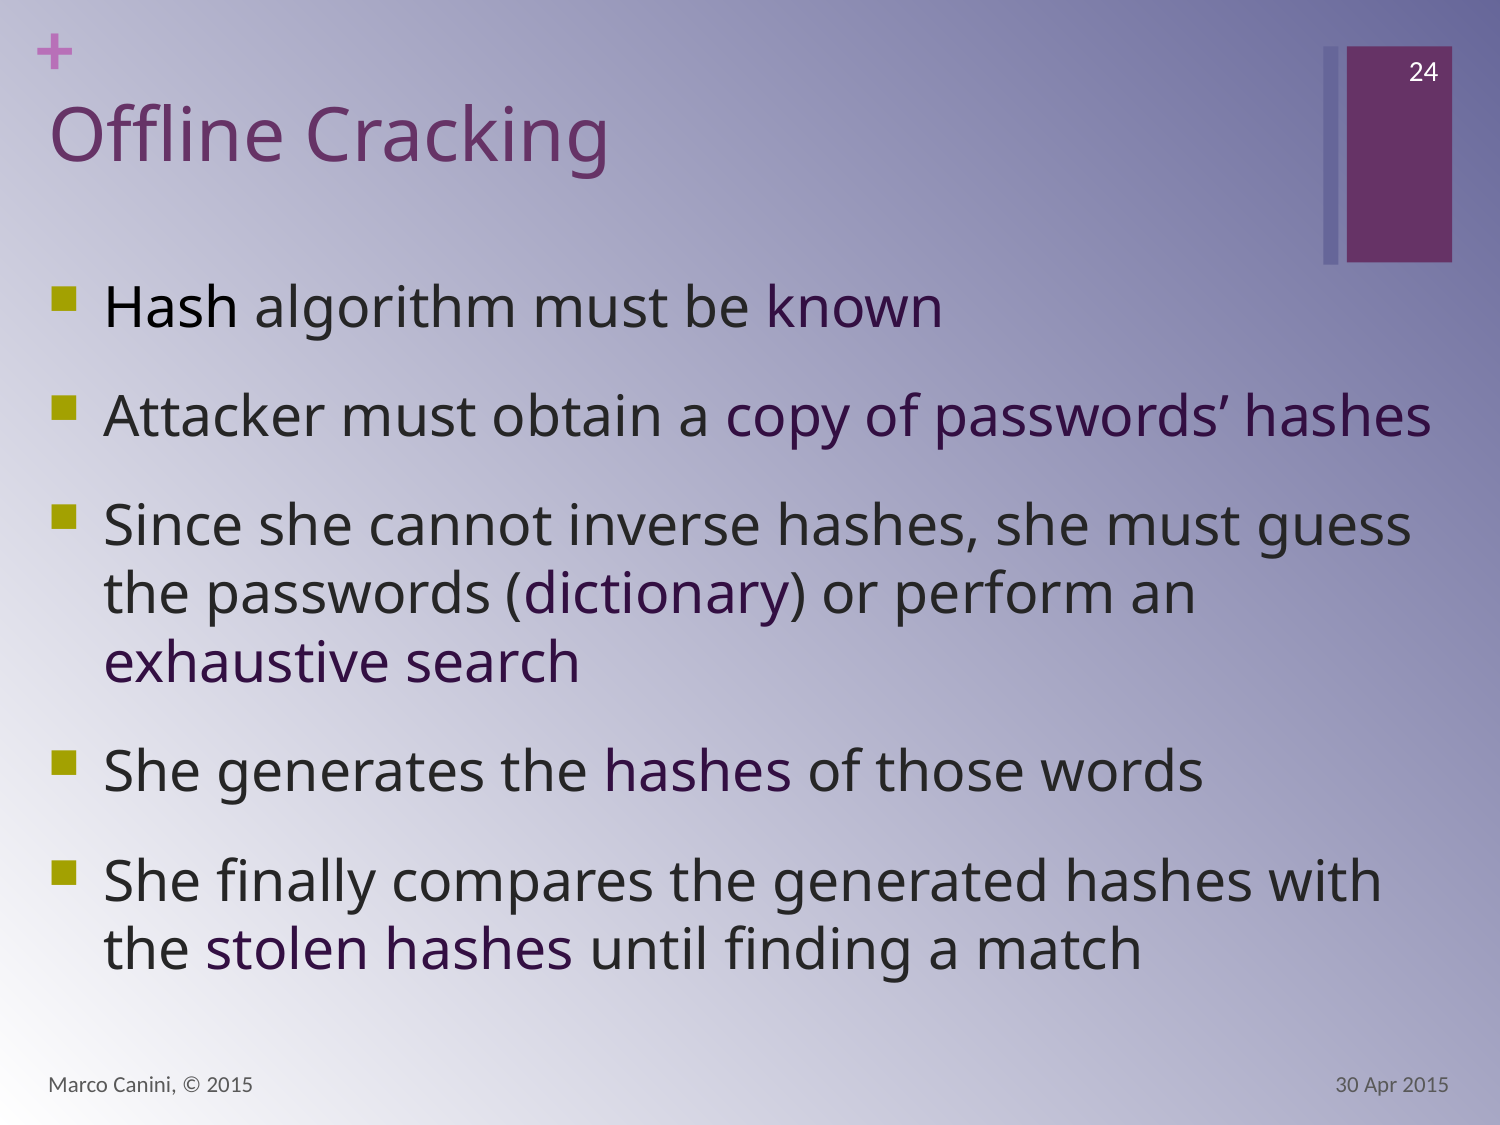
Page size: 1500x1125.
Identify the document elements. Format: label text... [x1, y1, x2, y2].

footer Marco Canini, © 2015 [33, 1054, 1038, 1114]
slide_number 24 [1362, 39, 1454, 100]
title Offline Cracking [33, 79, 1322, 262]
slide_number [1114, 1053, 1465, 1114]
list Hash algorithm must be known Attacker must obtain a copy of passwords’ hashes Since she cannot inverse hashes, she must guess the passwords (dictionary) or perform an exhaustive search She generates the hashes of those words She finally compares the generated hashes with the stolen hashes until finding a match [33, 262, 1465, 1054]
